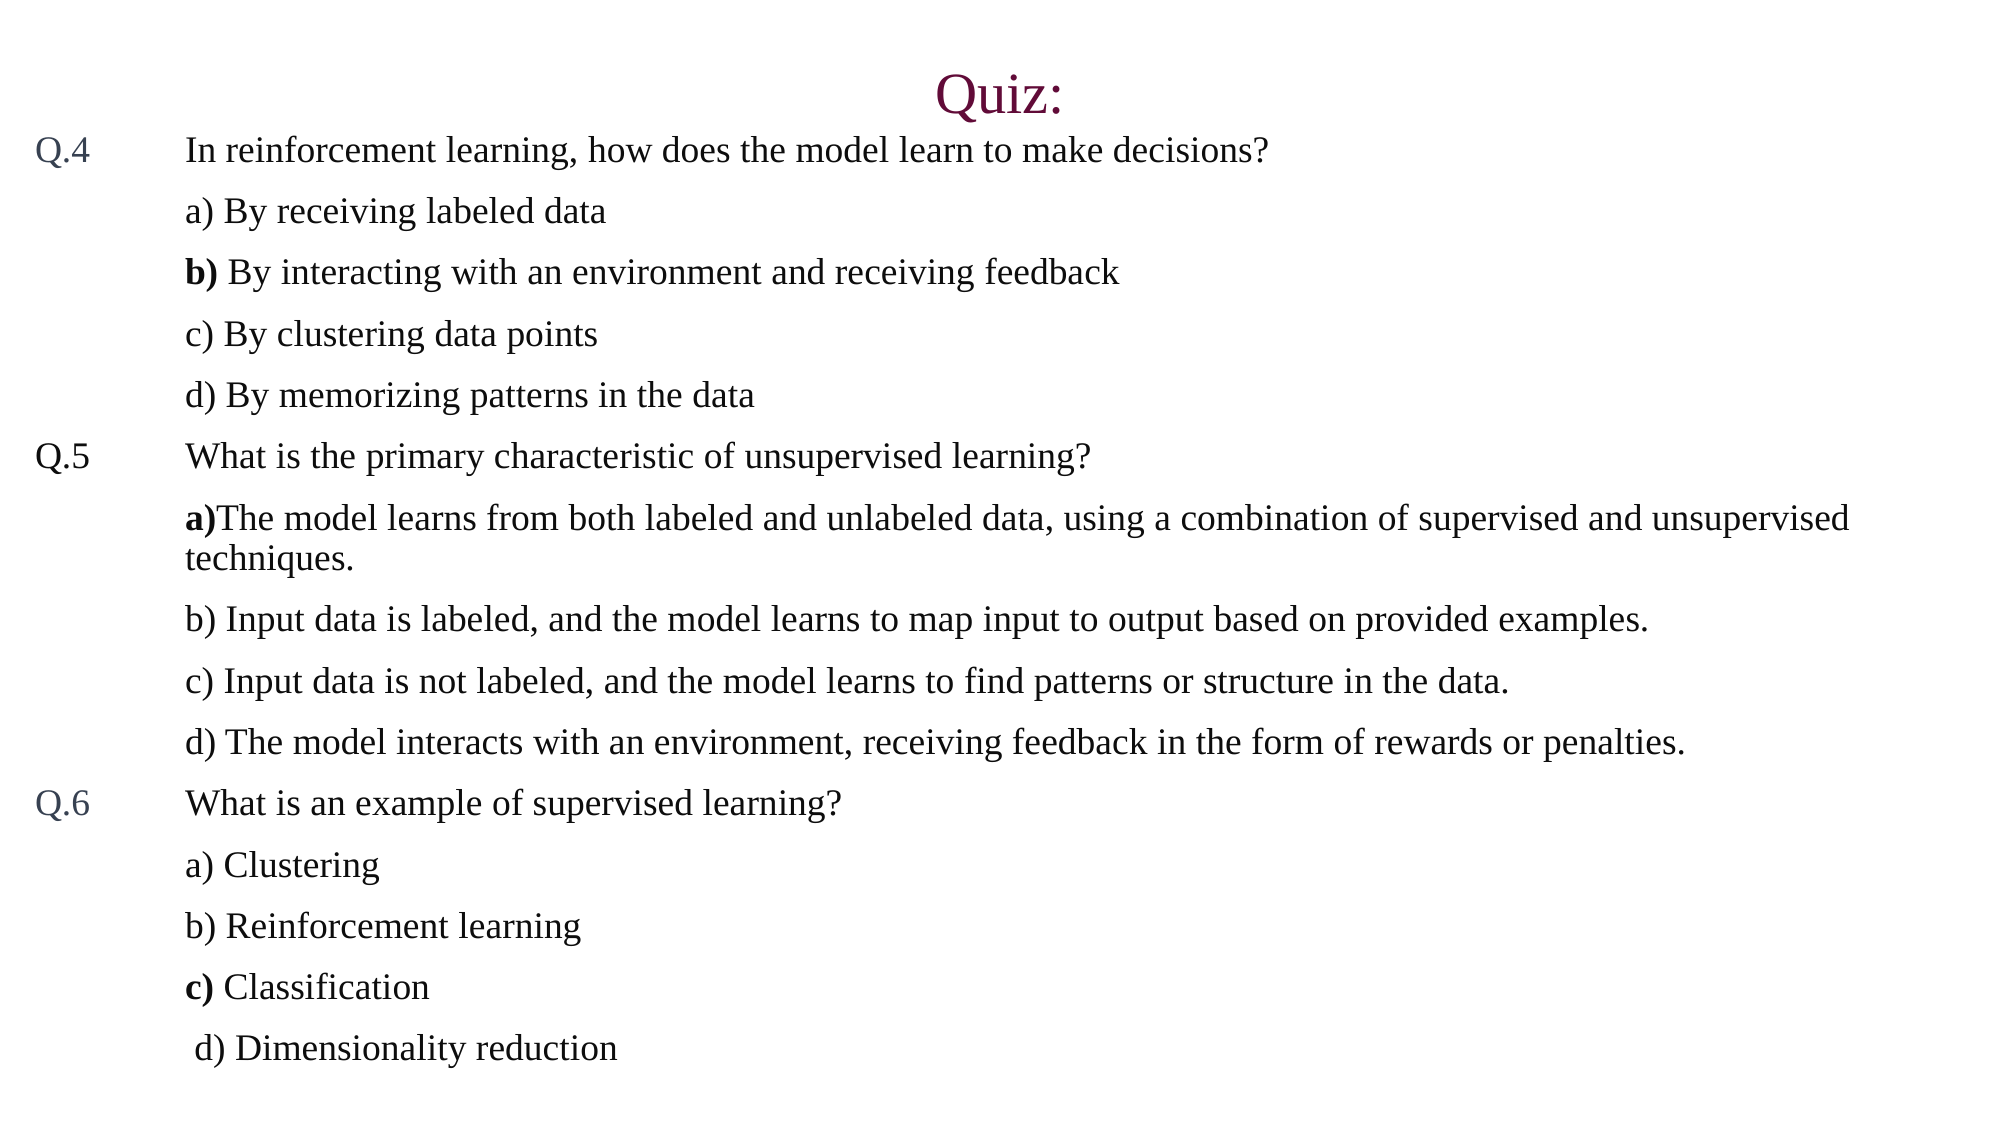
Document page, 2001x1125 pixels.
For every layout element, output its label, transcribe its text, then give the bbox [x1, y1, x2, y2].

list Q.4 In reinforcement learning, how does the model learn to make decisions? a) By receiving labeled data b) By interacting with an environment and receiving feedback c) By clustering data points d) By memorizing patterns in the data Q.5 What is the primary characteristic of unsupervised learning? a)The model learns from both labeled and unlabeled data, using a combination of supervised and unsupervised techniques. b) Input data is labeled, and the model learns to map input to output based on provided examples. c) Input data is not labeled, and the model learns to find patterns or structure in the data. d) The model interacts with an environment, receiving feedback in the form of rewards or penalties. Q.6 What is an example of supervised learning? a) Clustering b) Reinforcement learning c) Classification d) Dimensionality reduction [19, 122, 1976, 1113]
title Quiz: [137, 38, 1863, 122]
